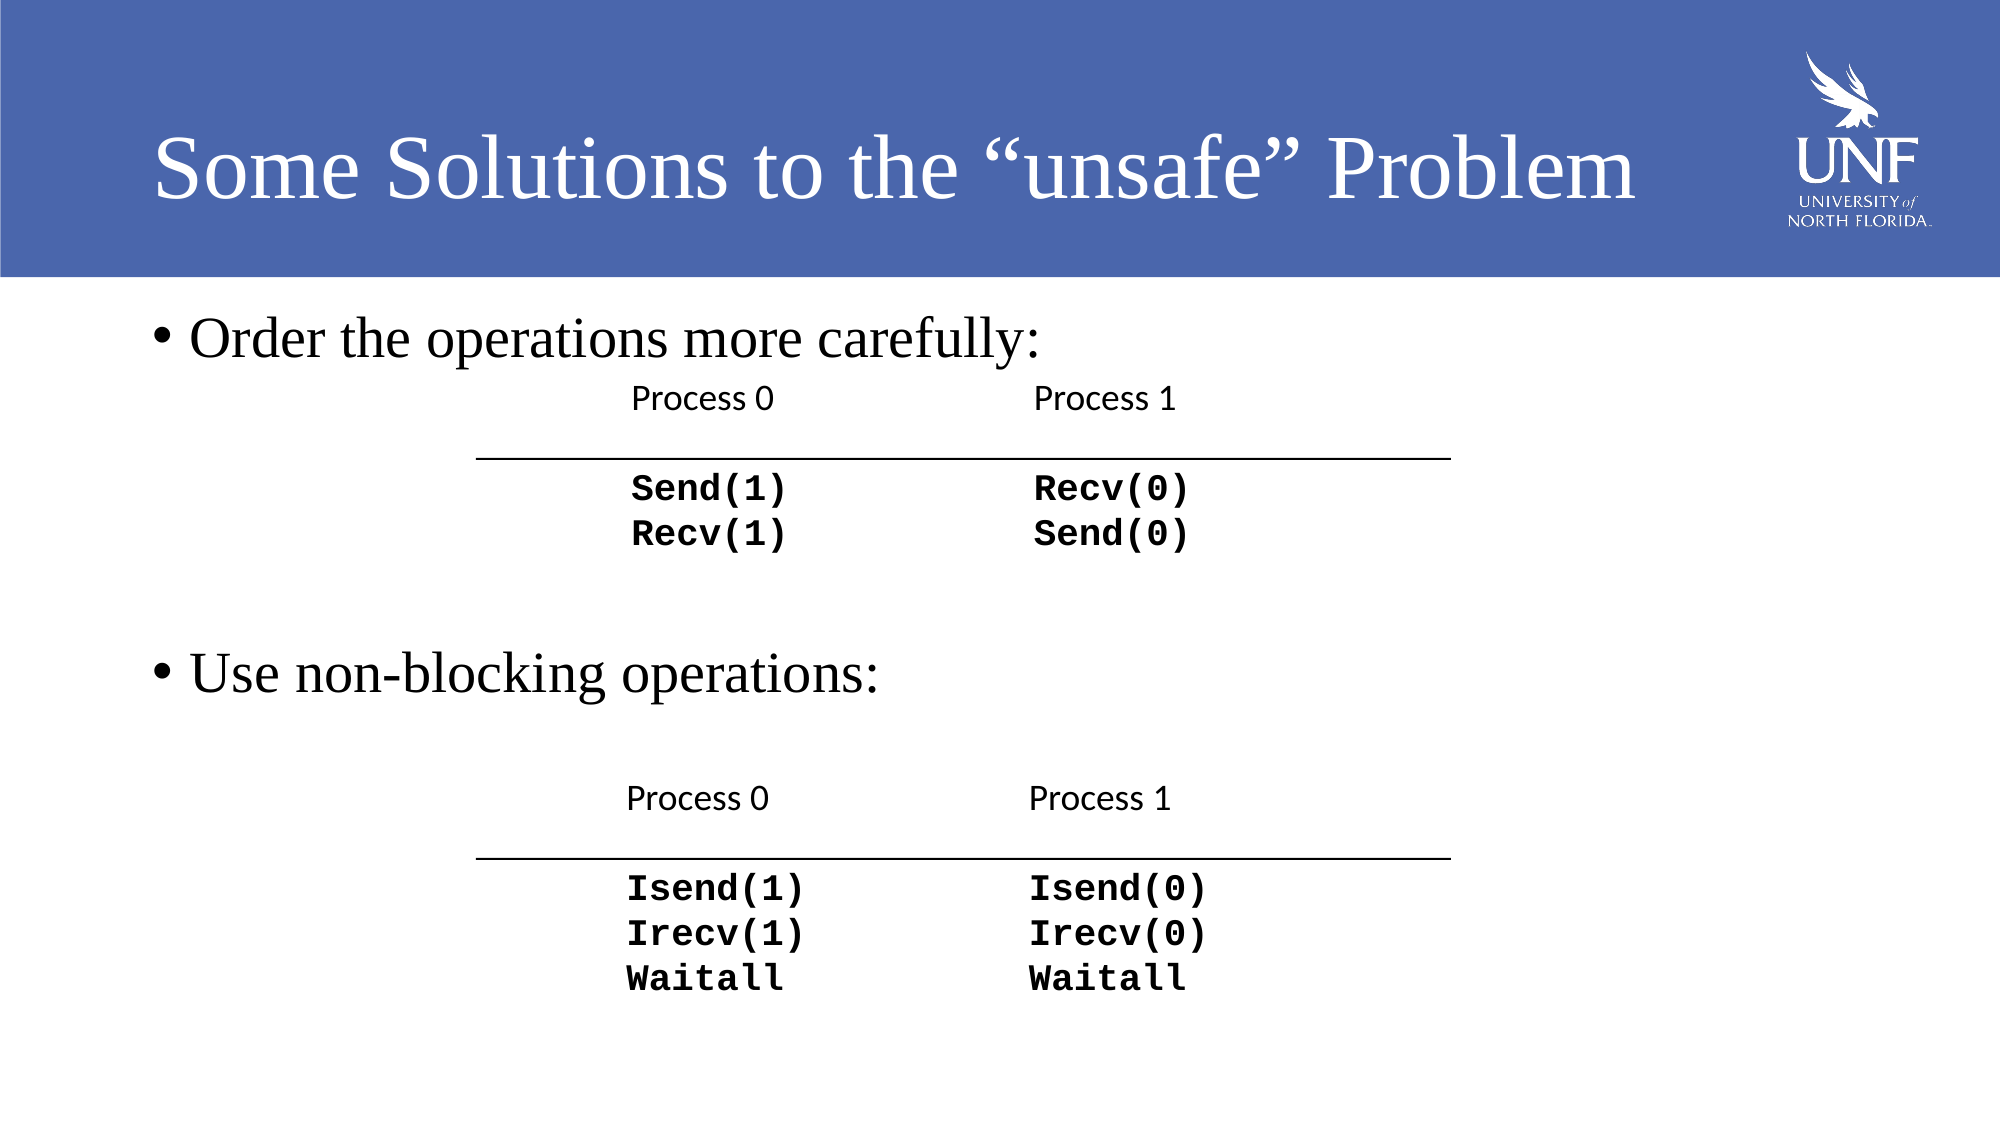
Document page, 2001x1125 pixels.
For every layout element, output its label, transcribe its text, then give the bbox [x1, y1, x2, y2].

list Order the operations more carefully: Use non-blocking operations: [137, 299, 1863, 1014]
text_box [475, 765, 1451, 1009]
picture [1788, 50, 1932, 227]
title Some Solutions to the “unsafe” Problem [137, 59, 1863, 278]
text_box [475, 365, 1451, 563]
